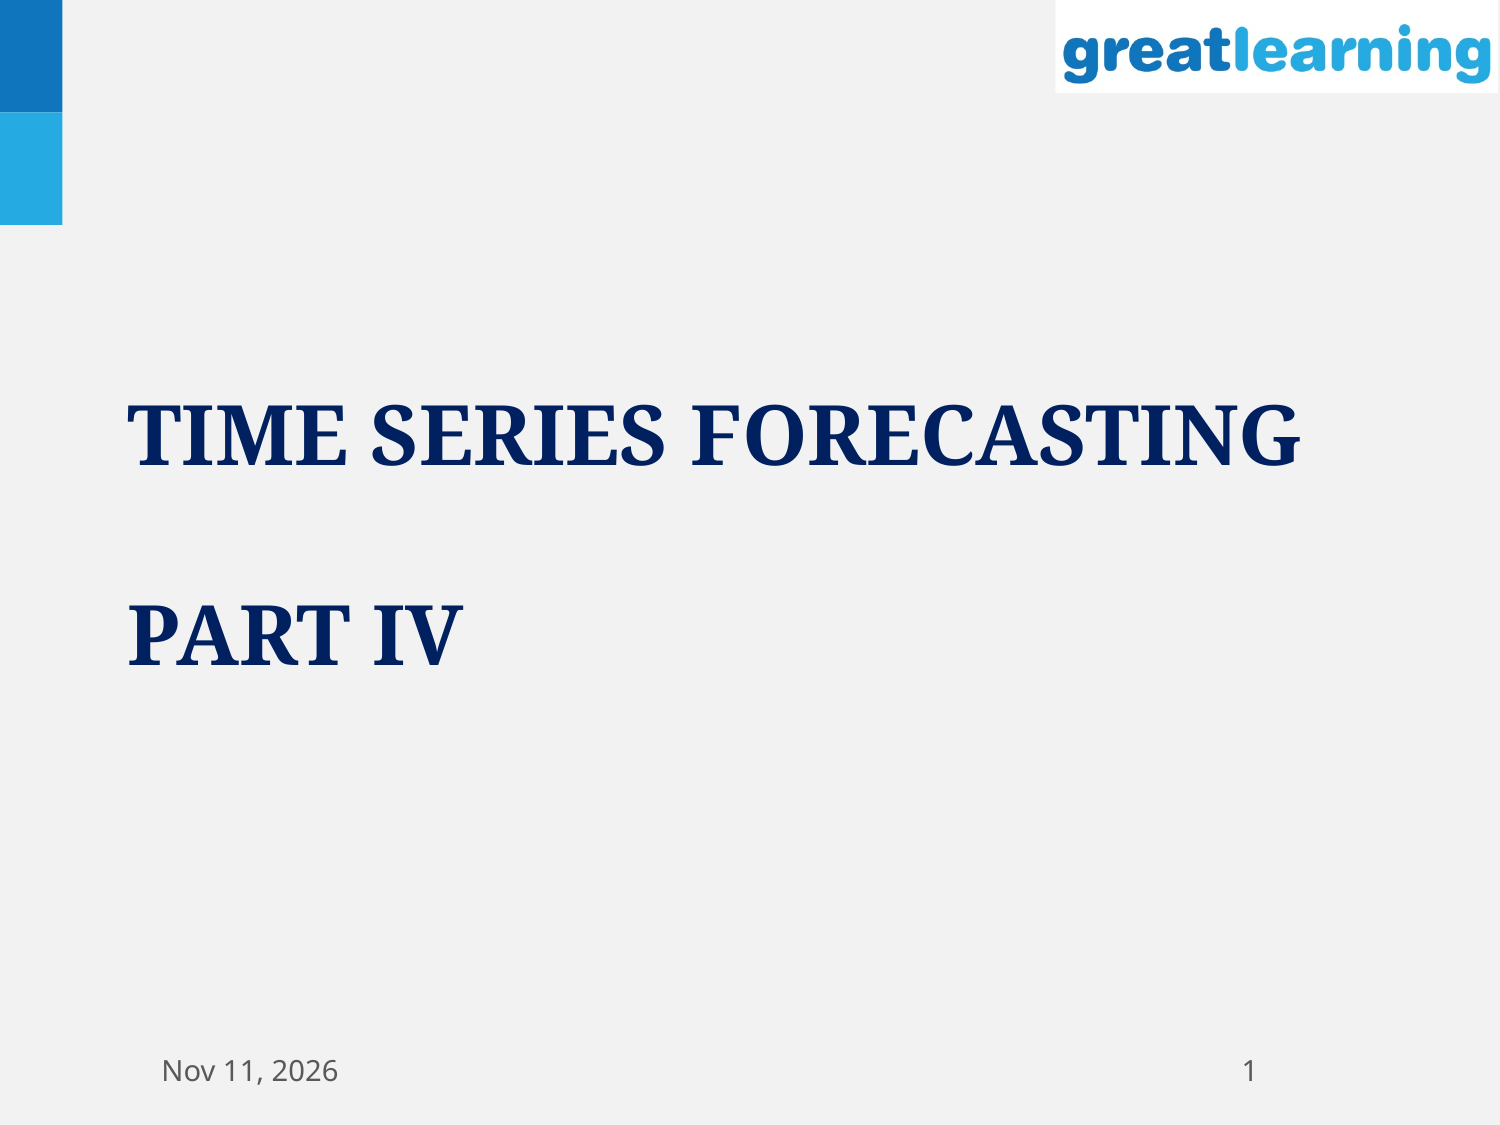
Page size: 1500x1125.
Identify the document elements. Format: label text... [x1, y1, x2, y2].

slide_number 26-Jun-18 [75, 1042, 425, 1103]
slide_number 1 [1074, 1042, 1425, 1103]
picture [1055, 0, 1498, 93]
title Time Series forecasting Part IV [112, 375, 1388, 599]
